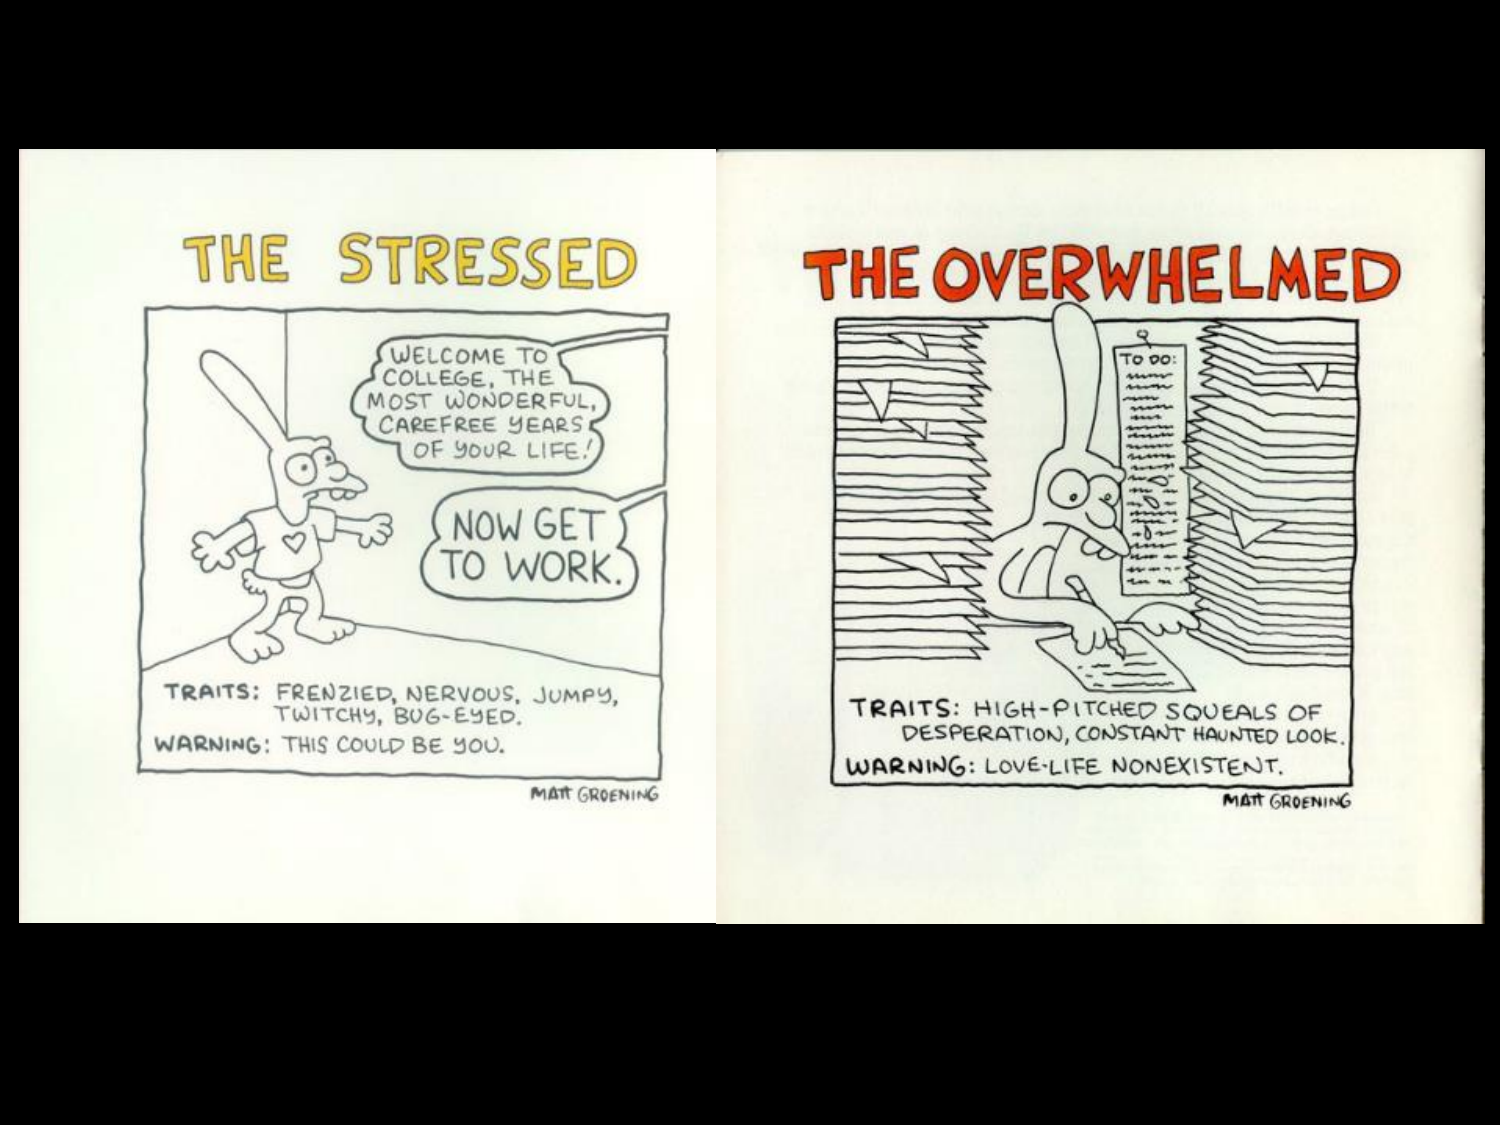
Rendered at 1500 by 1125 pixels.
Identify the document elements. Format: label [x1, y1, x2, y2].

picture [19, 148, 1485, 924]
